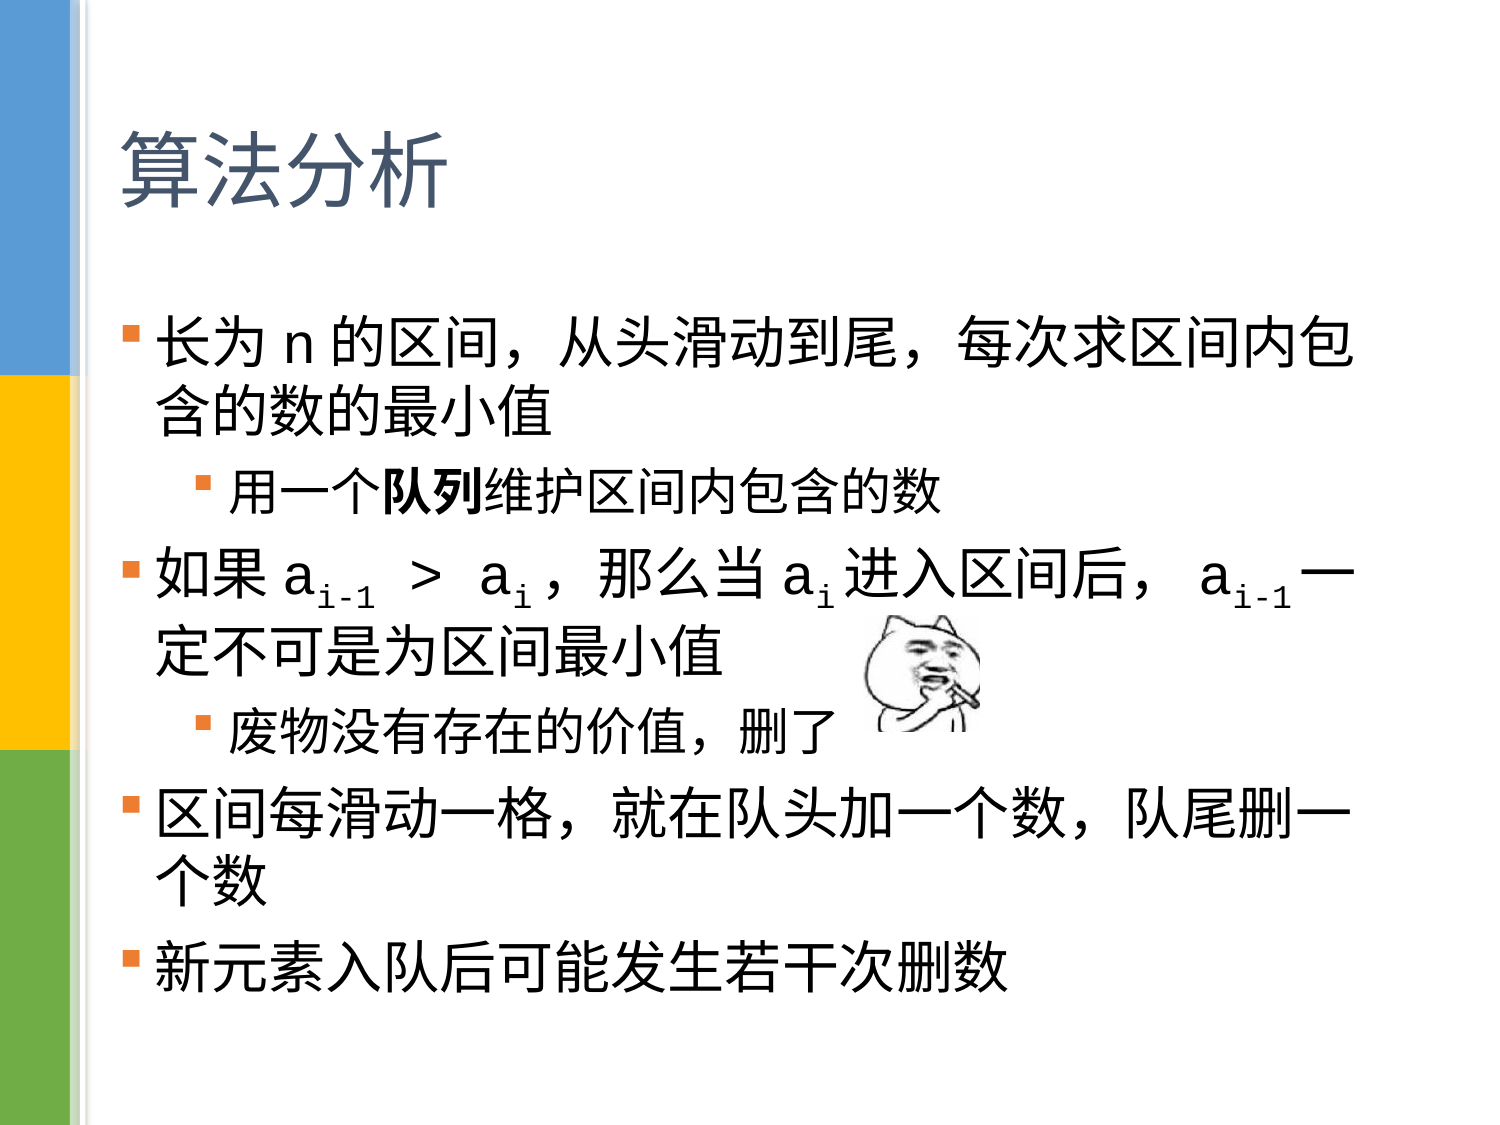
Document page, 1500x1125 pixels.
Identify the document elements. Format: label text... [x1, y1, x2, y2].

list 长为n的区间，从头滑动到尾，每次求区间内包含的数的最小值 用一个队列维护区间内包含的数 如果ai-1 > ai，那么当ai进入区间后，ai-1一定不可是为区间最小值 废物没有存在的价值，删了 区间每滑动一格，就在队头加一个数，队尾删一个数 新元素入队后可能发生若干次删数 [103, 299, 1397, 1014]
title 算法分析 [103, 59, 1397, 278]
picture [862, 614, 980, 732]
